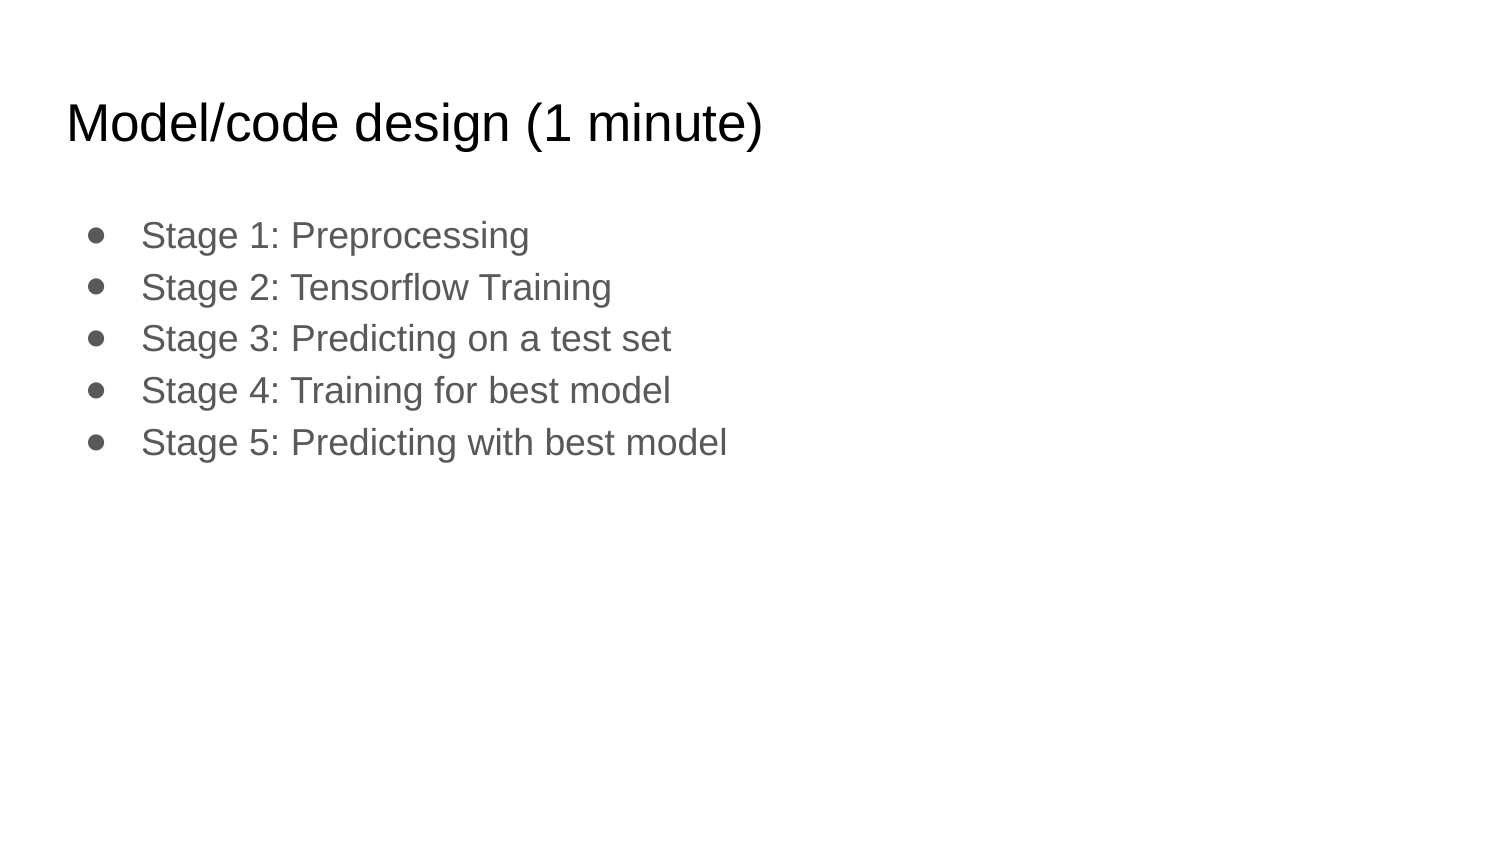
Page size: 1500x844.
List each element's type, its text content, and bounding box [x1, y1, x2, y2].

list Stage 1: Preprocessing Stage 2: Tensorflow Training Stage 3: Predicting on a test set Stage 4: Training for best model Stage 5: Predicting with best model [51, 189, 1449, 750]
title Model/code design (1 minute) [51, 72, 1449, 167]
